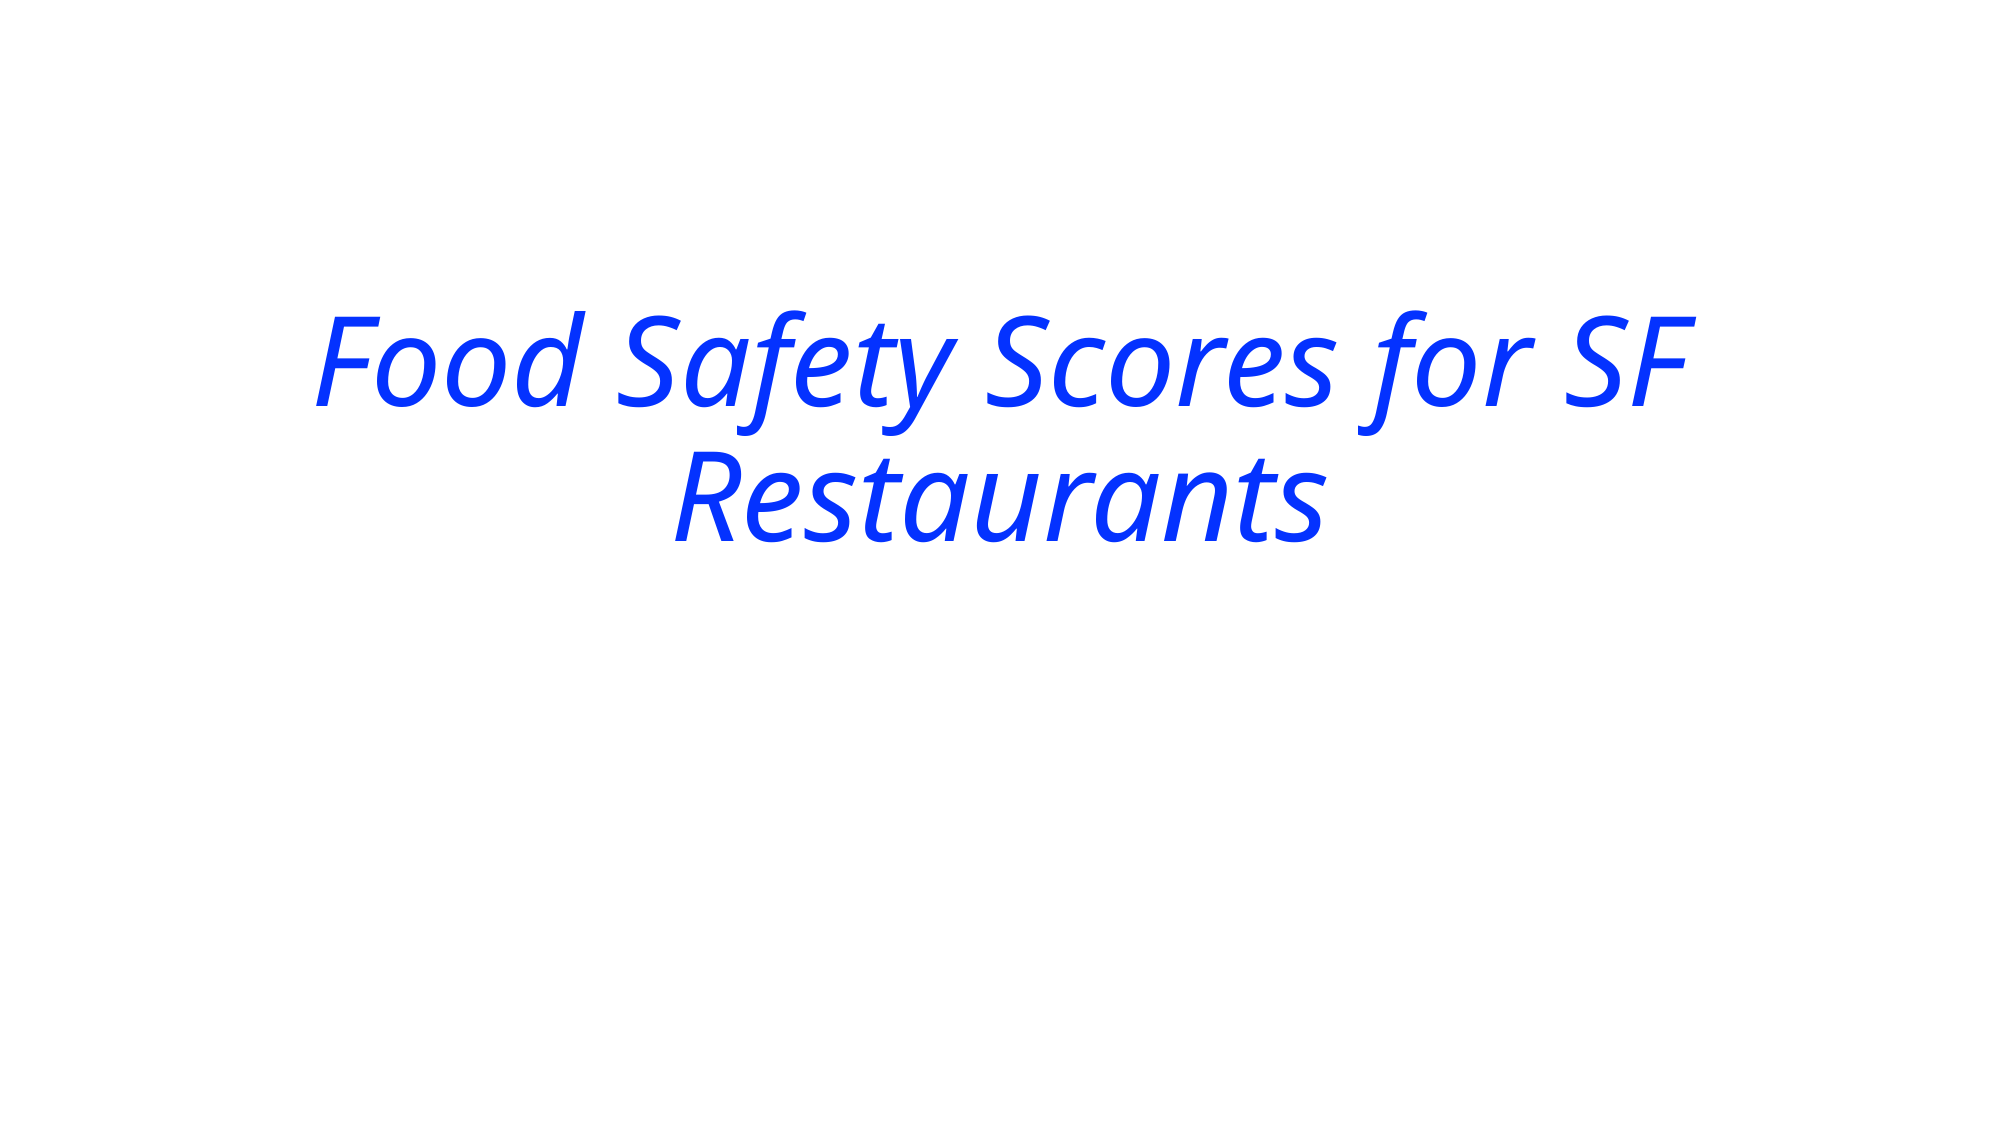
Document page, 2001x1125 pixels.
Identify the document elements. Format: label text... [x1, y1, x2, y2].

title Food Safety Scores for SF Restaurants [249, 184, 1750, 576]
